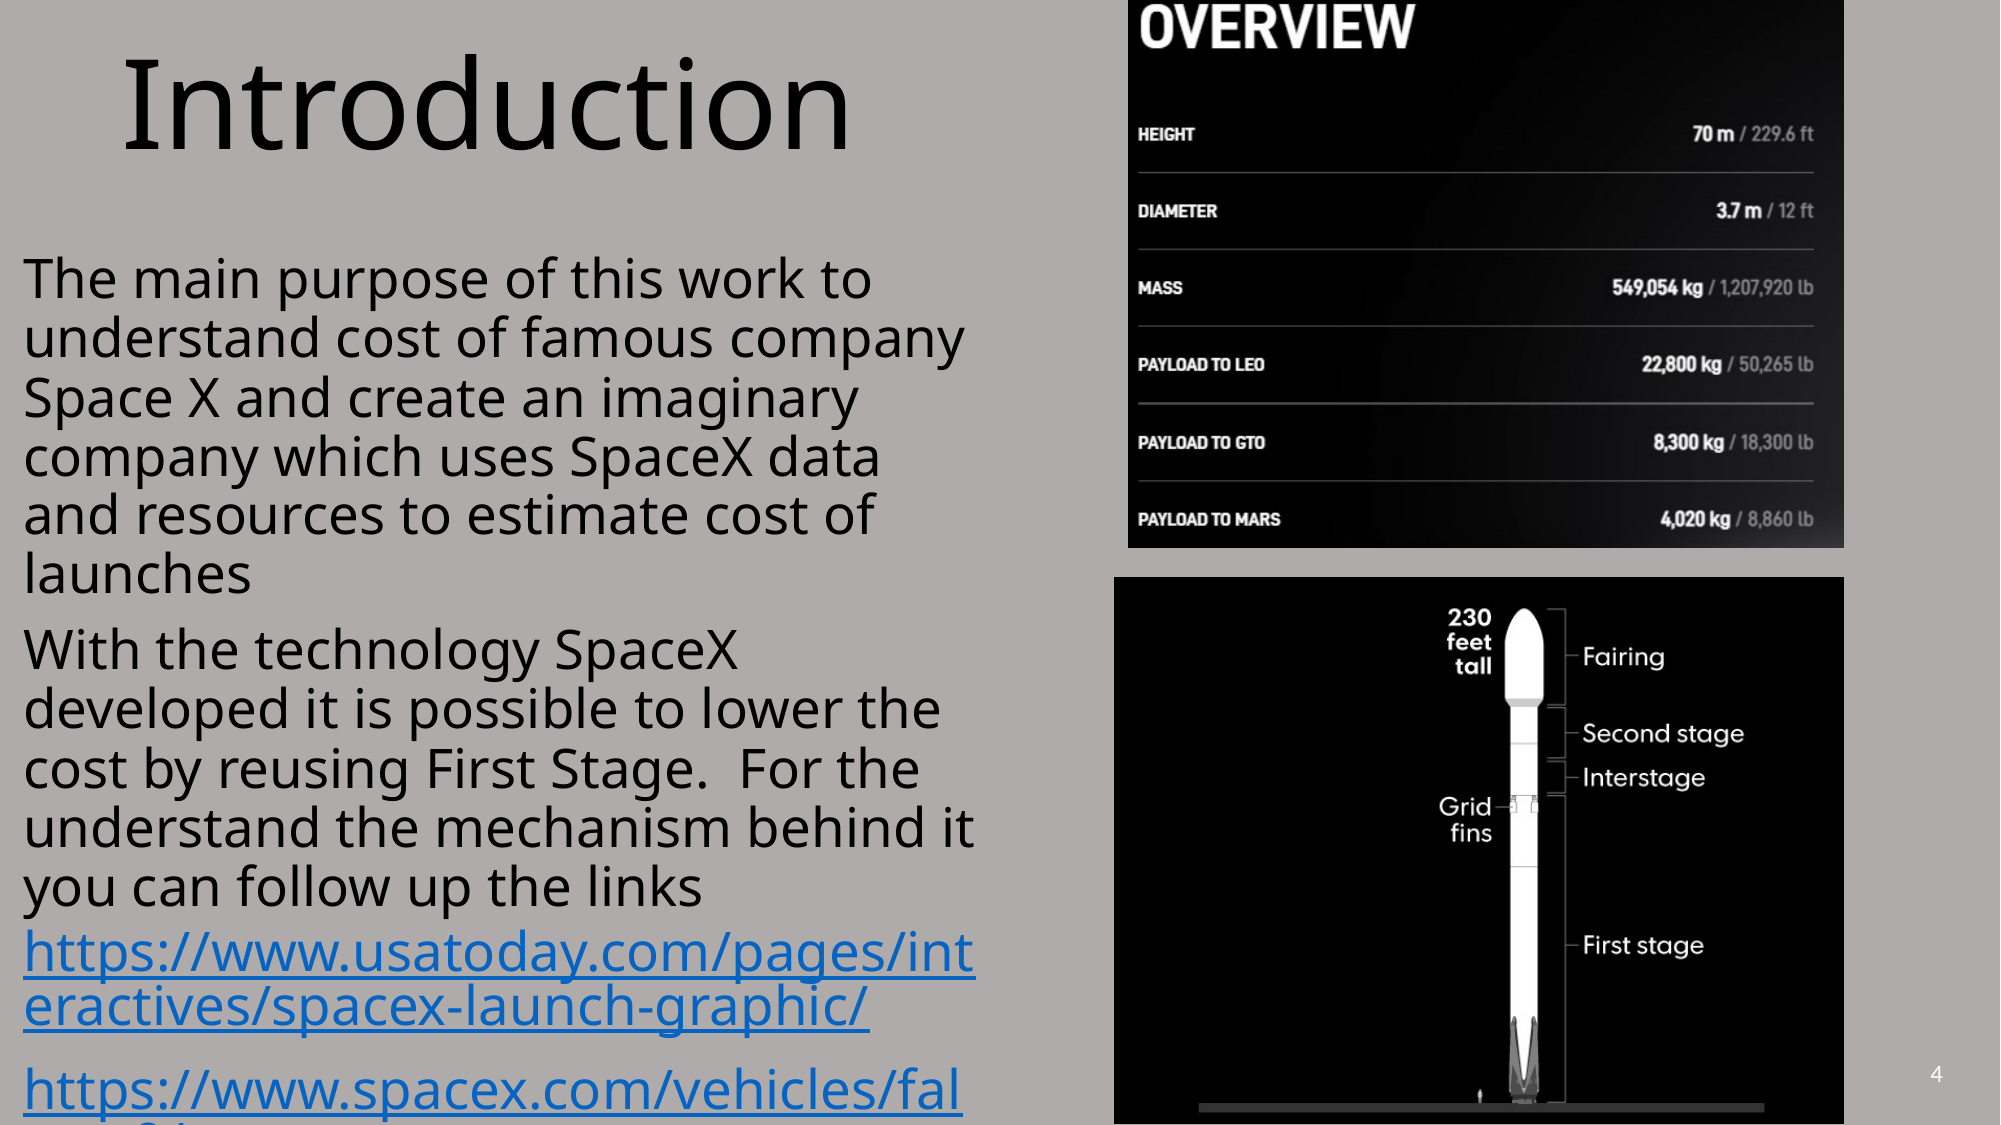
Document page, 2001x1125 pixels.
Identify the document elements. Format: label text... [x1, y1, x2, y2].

title Introduction [72, 0, 905, 218]
picture [1128, 0, 1844, 548]
slide_number 4 [1844, 1042, 1959, 1103]
picture [1114, 577, 1844, 1124]
list The main purpose of this work to understand cost of famous company Space X and create an imaginary company which uses SpaceX data and resources to estimate cost of launches With the technology SpaceX developed it is possible to lower the cost by reusing First Stage. For the understand the mechanism behind it you can follow up the links https://www.usatoday.com/pages/interactives/spacex-launch-graphic/ https://www.spacex.com/vehicles/falcon-9/ [8, 244, 1000, 1086]
